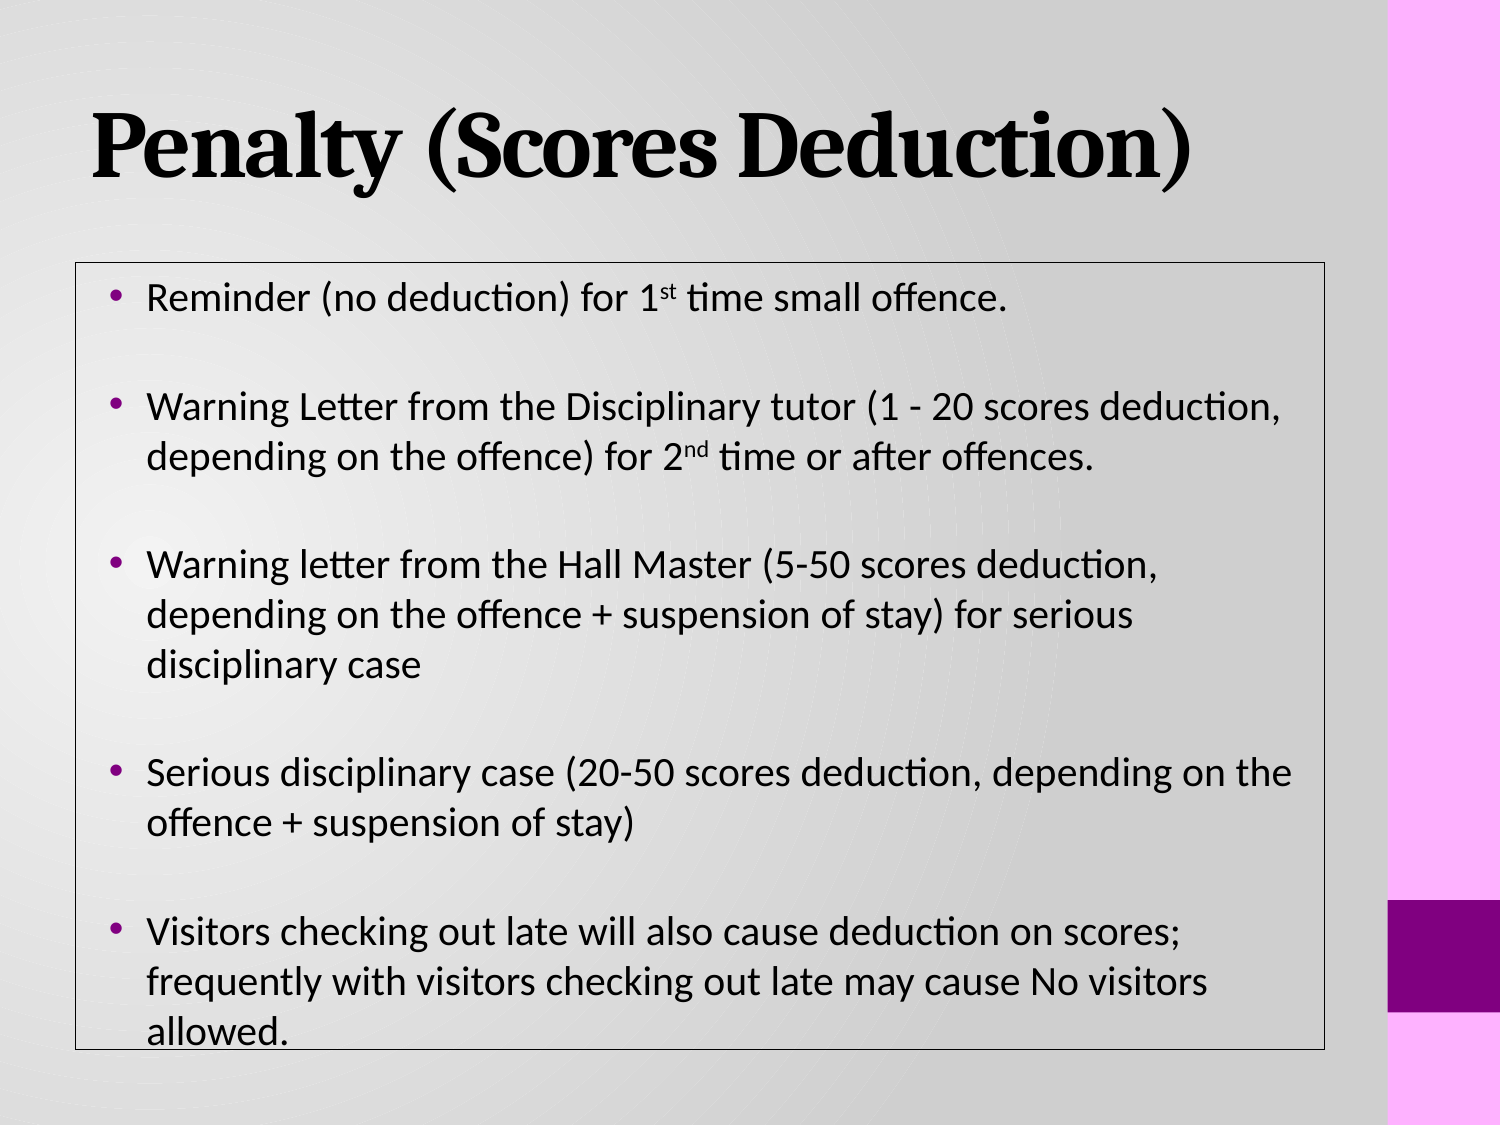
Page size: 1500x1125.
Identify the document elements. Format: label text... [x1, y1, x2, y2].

list Reminder (no deduction) for 1st time small offence. Warning Letter from the Disciplinary tutor (1 - 20 scores deduction, depending on the offence) for 2nd time or after offences. Warning letter from the Hall Master (5-50 scores deduction, depending on the offence + suspension of stay) for serious disciplinary case Serious disciplinary case (20-50 scores deduction, depending on the offence + suspension of stay) Visitors checking out late will also cause deduction on scores; frequently with visitors checking out late may cause No visitors allowed. [75, 262, 1325, 1050]
title Penalty (Scores Deduction) [75, 45, 1325, 233]
